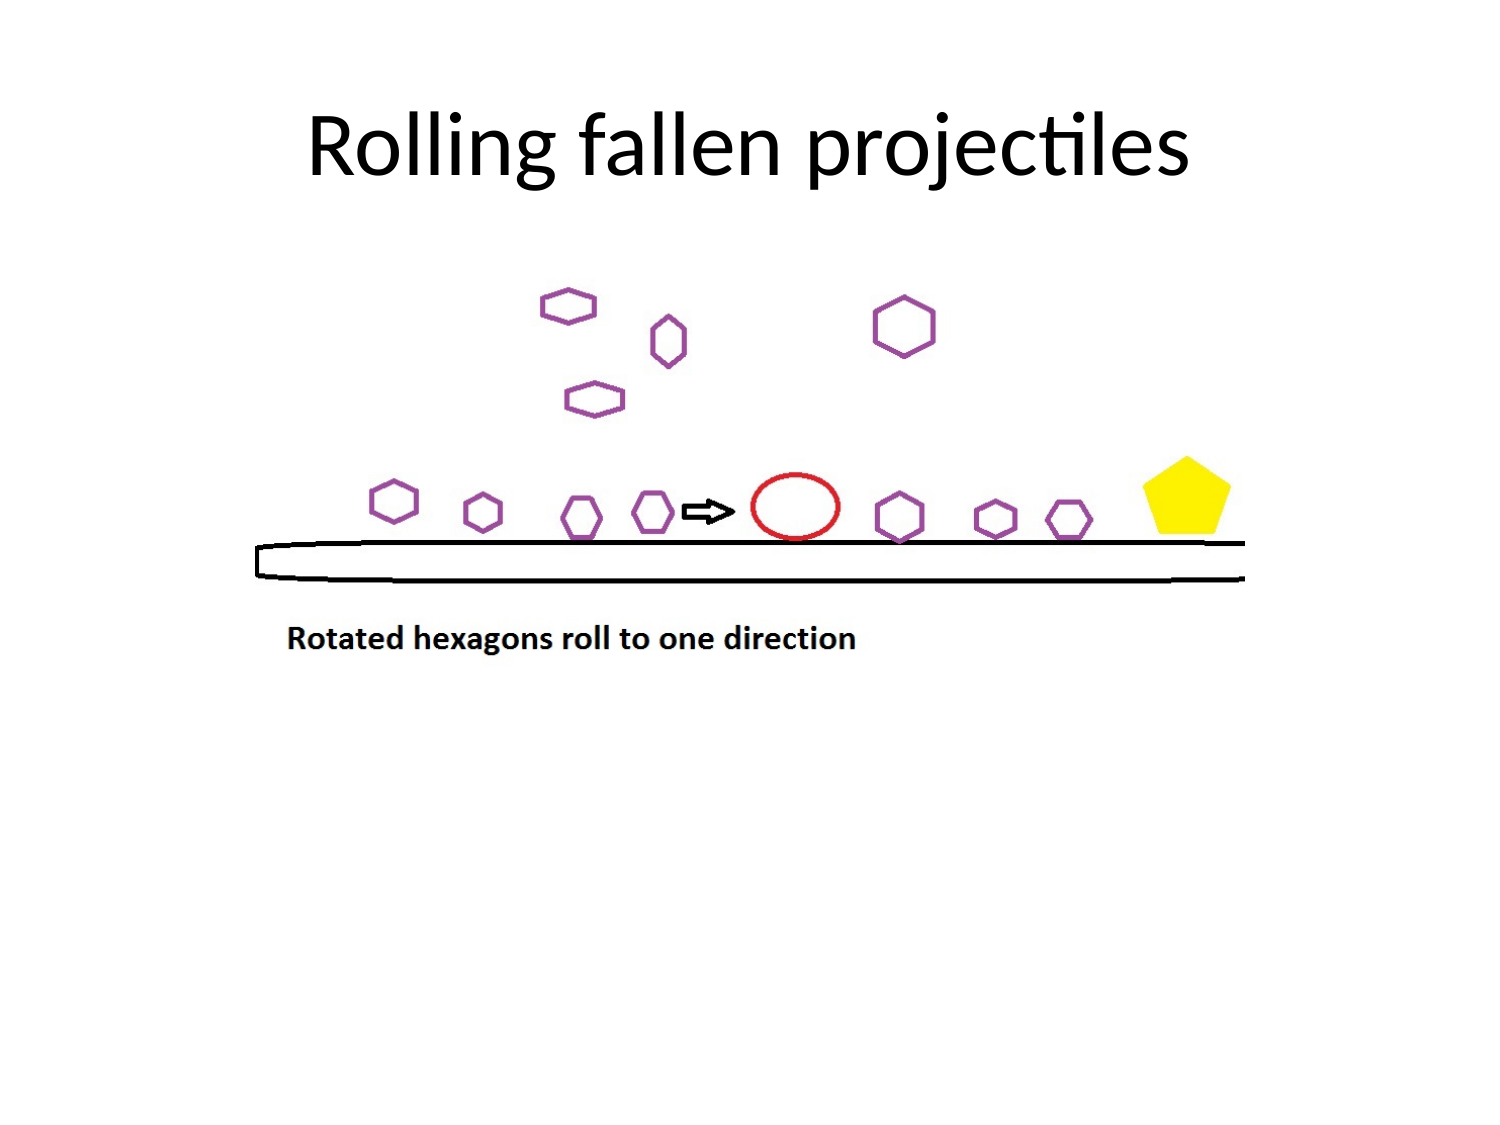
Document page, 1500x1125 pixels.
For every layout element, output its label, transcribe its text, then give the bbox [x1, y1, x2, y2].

title Rolling fallen projectiles [75, 45, 1425, 233]
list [255, 262, 1245, 1006]
